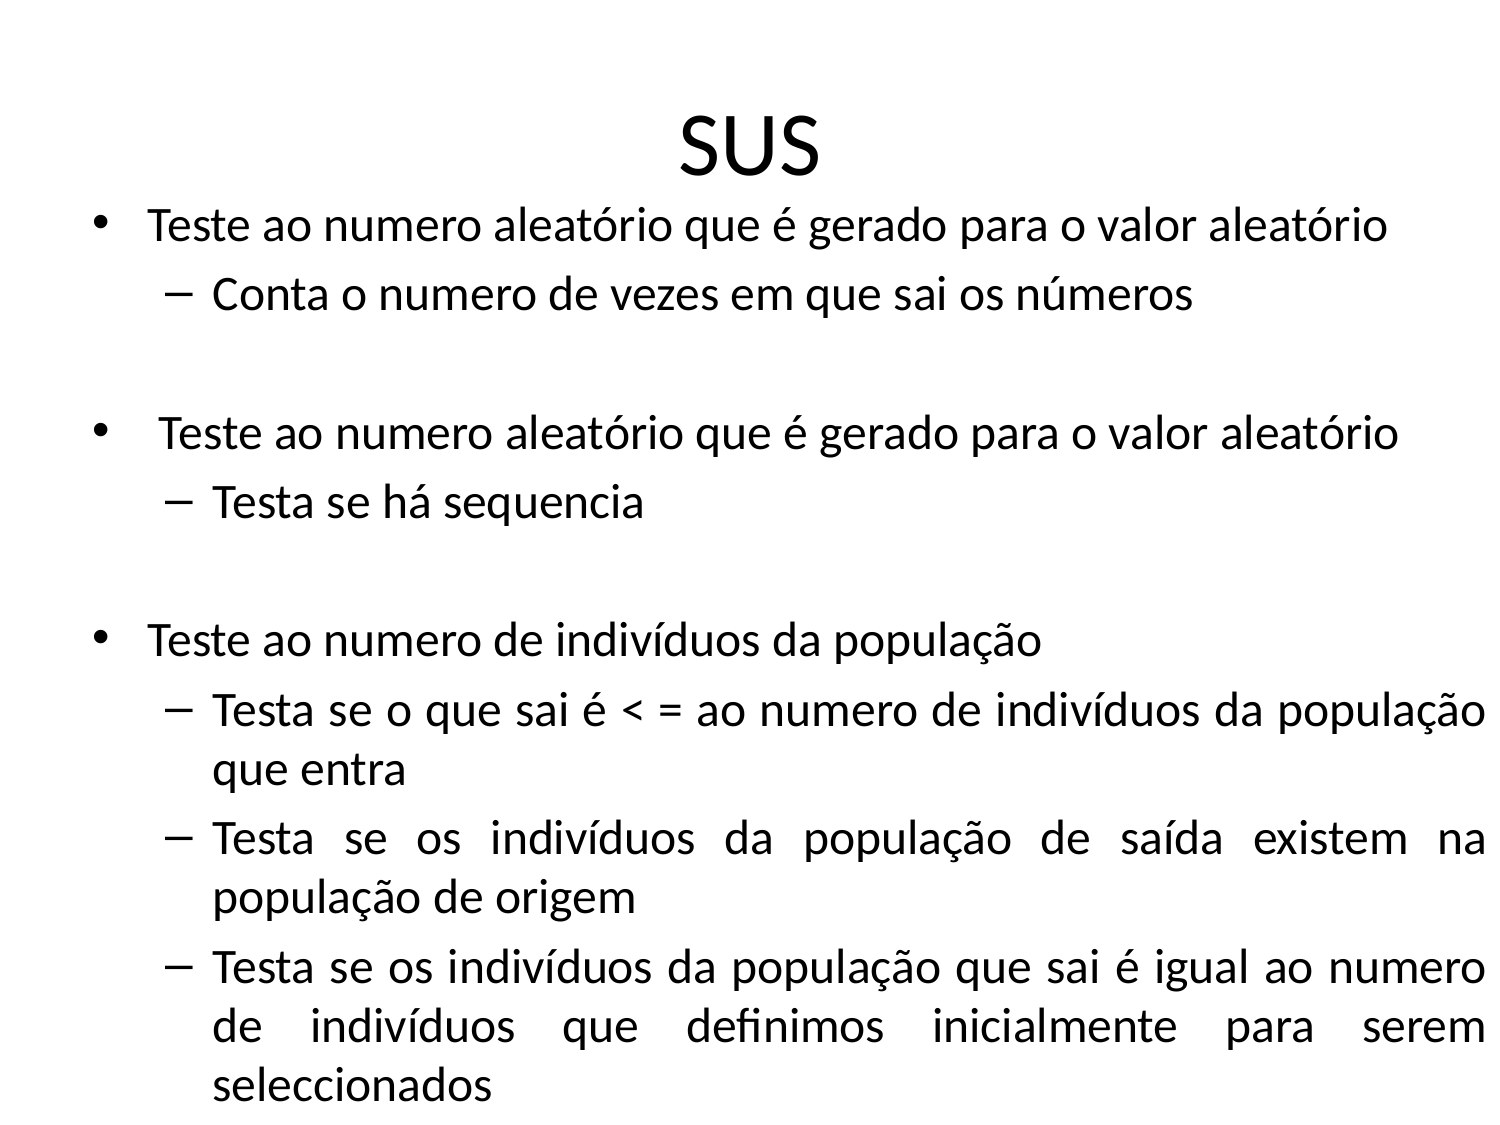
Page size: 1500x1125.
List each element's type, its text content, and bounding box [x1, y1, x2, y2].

list Teste ao numero aleatório que é gerado para o valor aleatório Conta o numero de vezes em que sai os números Teste ao numero aleatório que é gerado para o valor aleatório Testa se há sequencia Teste ao numero de indivíduos da população Testa se o que sai é < = ao numero de indivíduos da população que entra Testa se os indivíduos da população de saída existem na população de origem Testa se os indivíduos da população que sai é igual ao numero de indivíduos que definimos inicialmente para serem seleccionados [77, 184, 1500, 1125]
title SUS [75, 45, 1425, 233]
